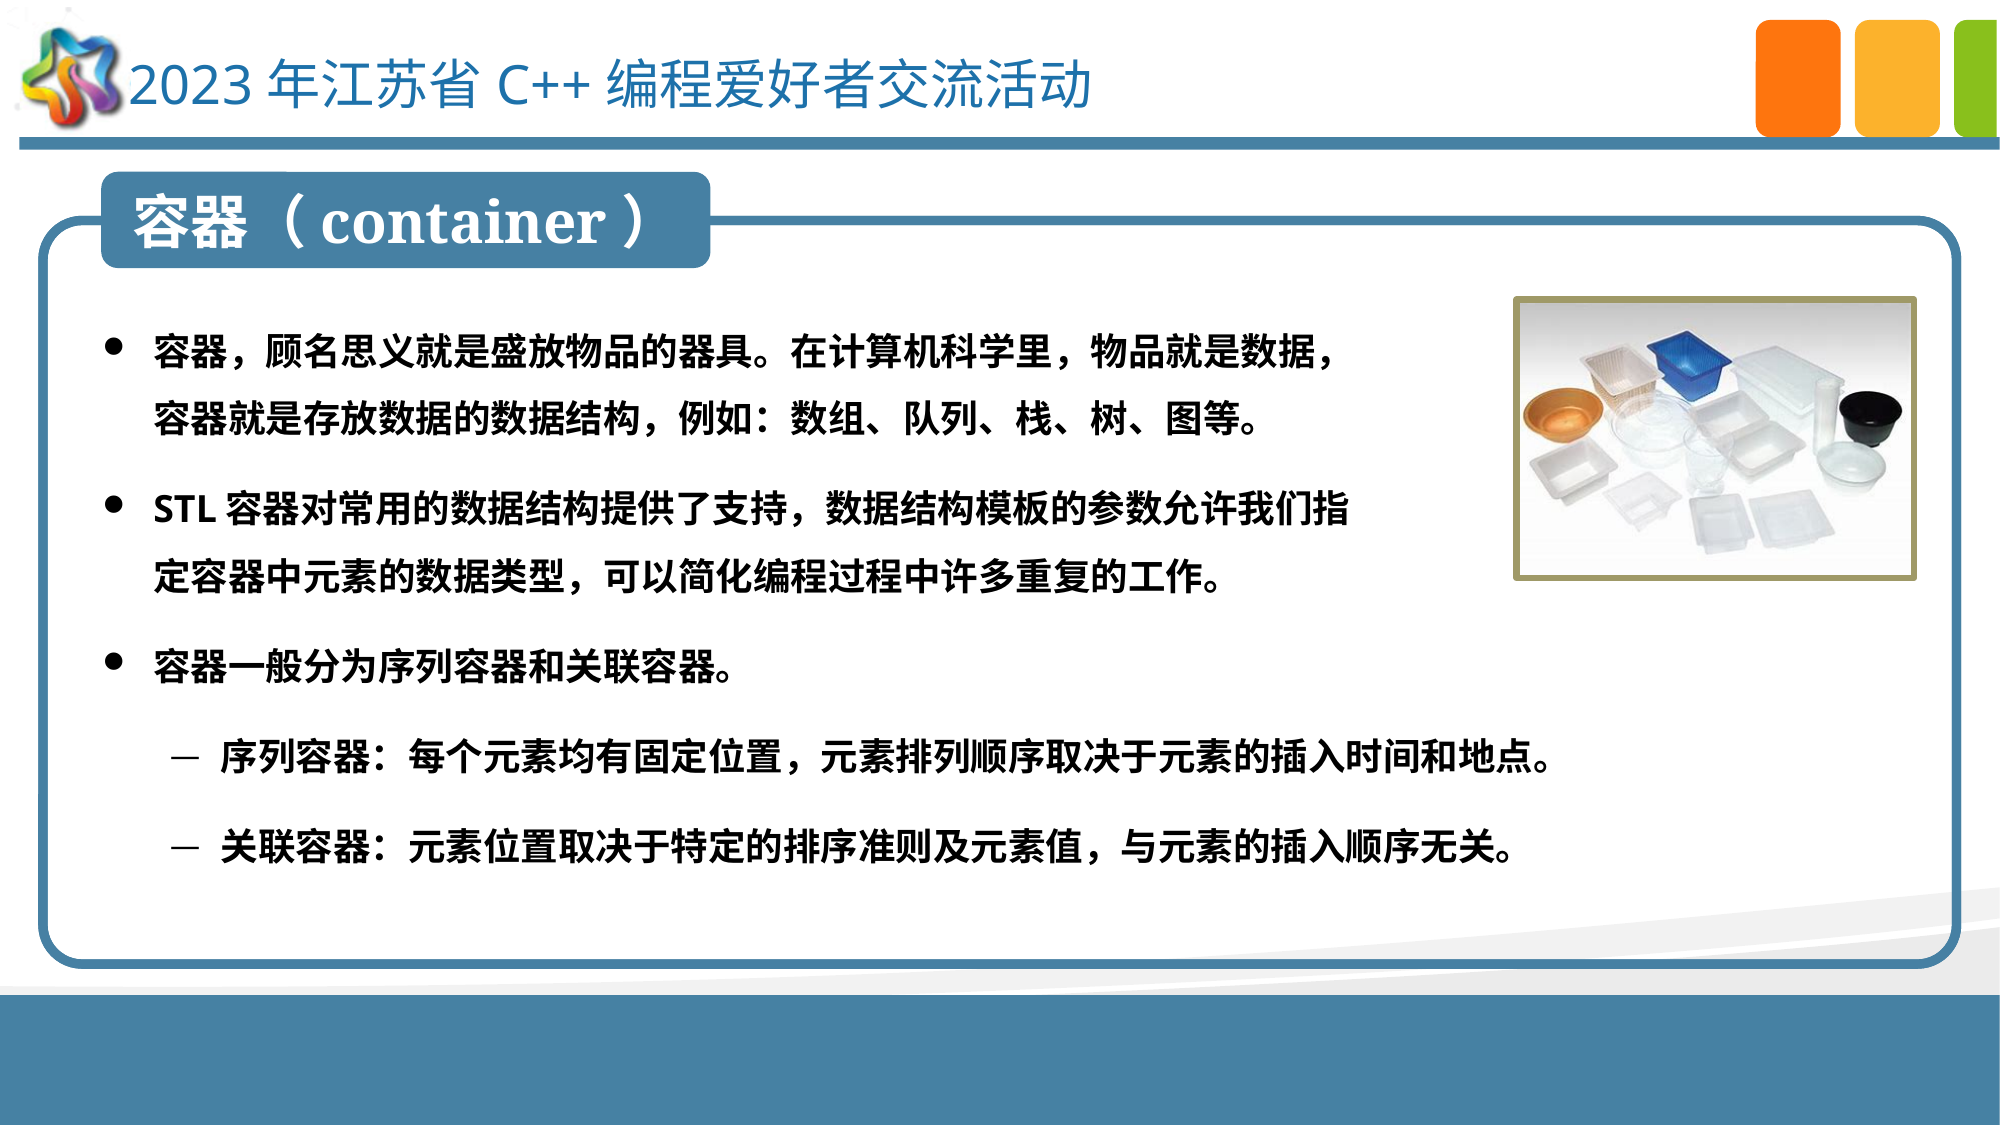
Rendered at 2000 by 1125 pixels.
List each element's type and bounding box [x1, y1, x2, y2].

text_box [42, 172, 1957, 965]
picture [1519, 302, 1912, 576]
picture [7, 7, 131, 138]
